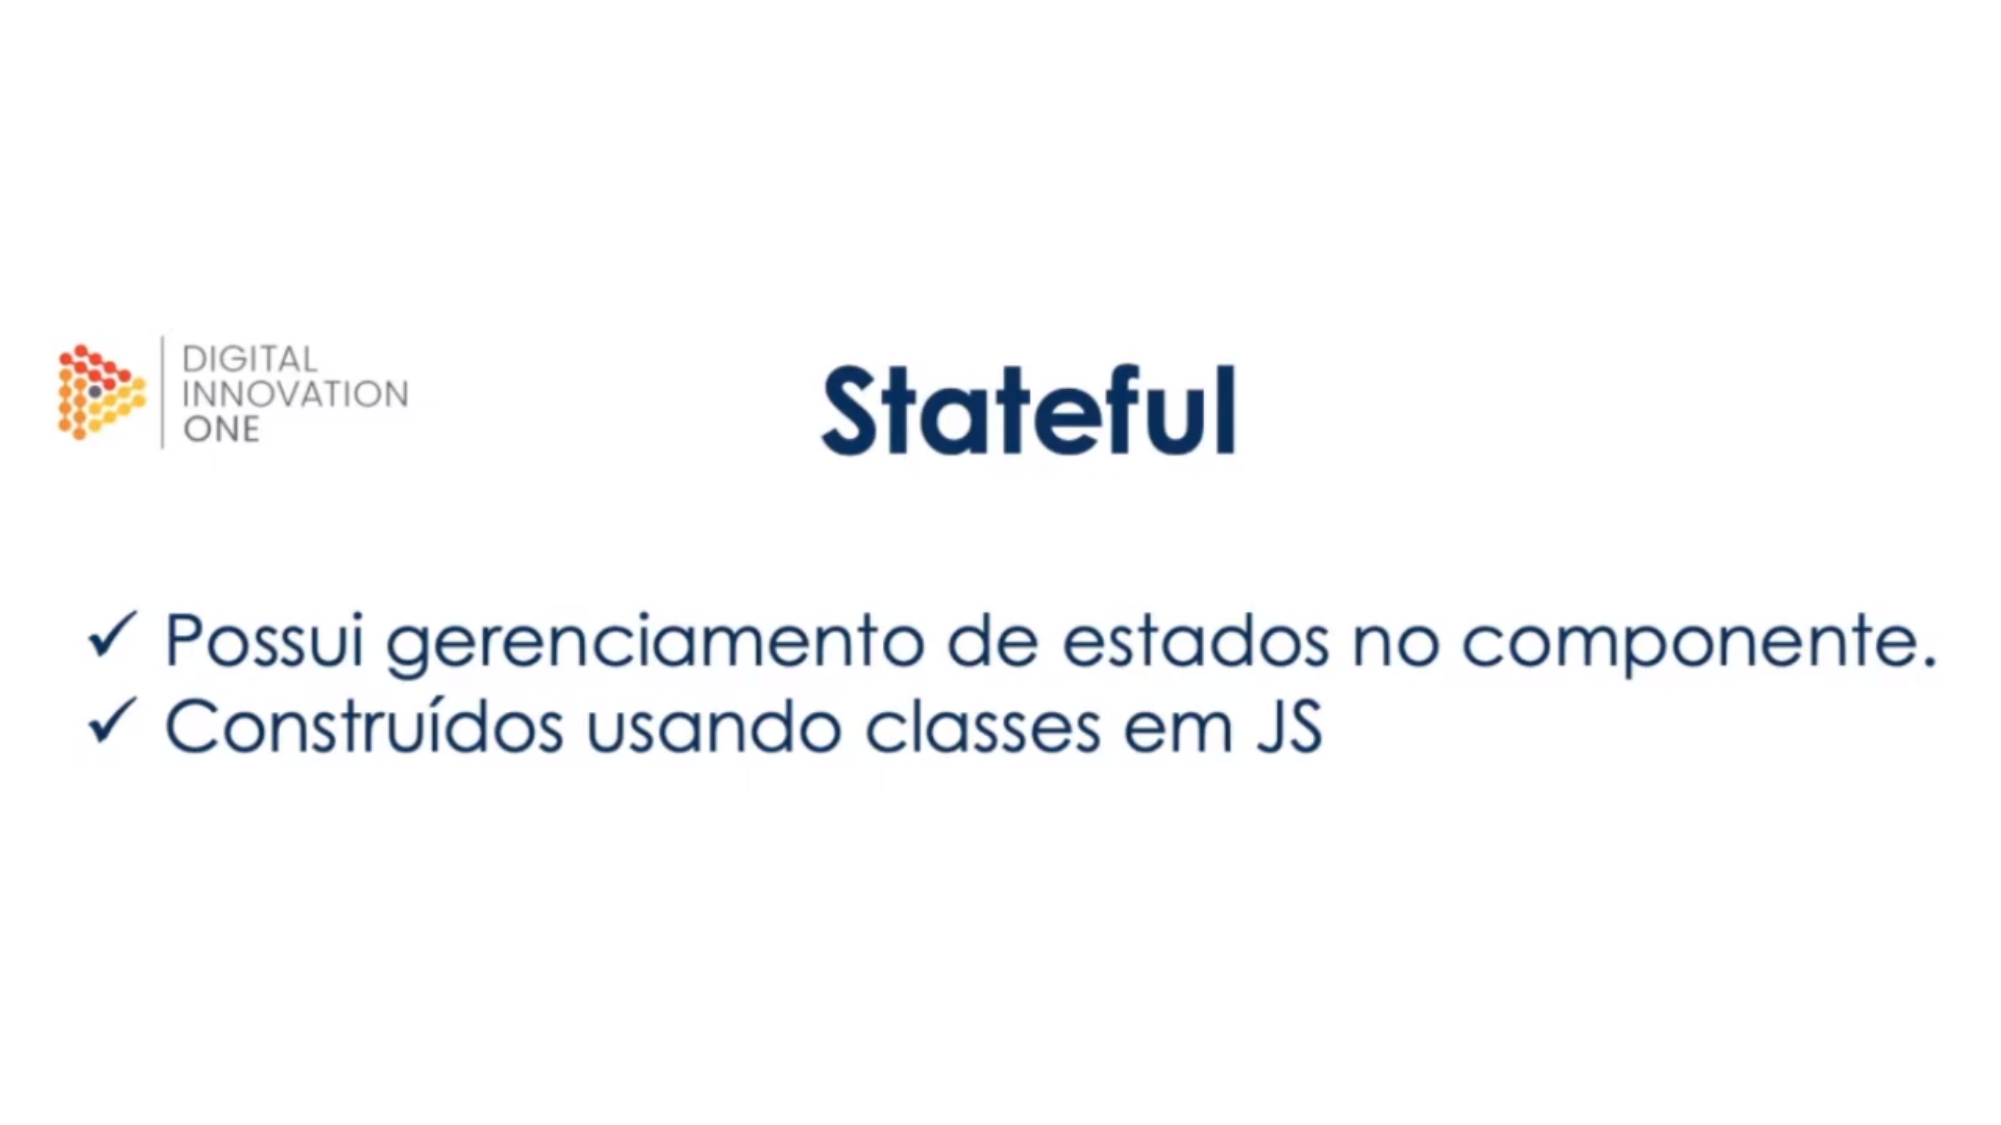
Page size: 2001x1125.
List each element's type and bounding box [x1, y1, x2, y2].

picture [50, 328, 1950, 797]
